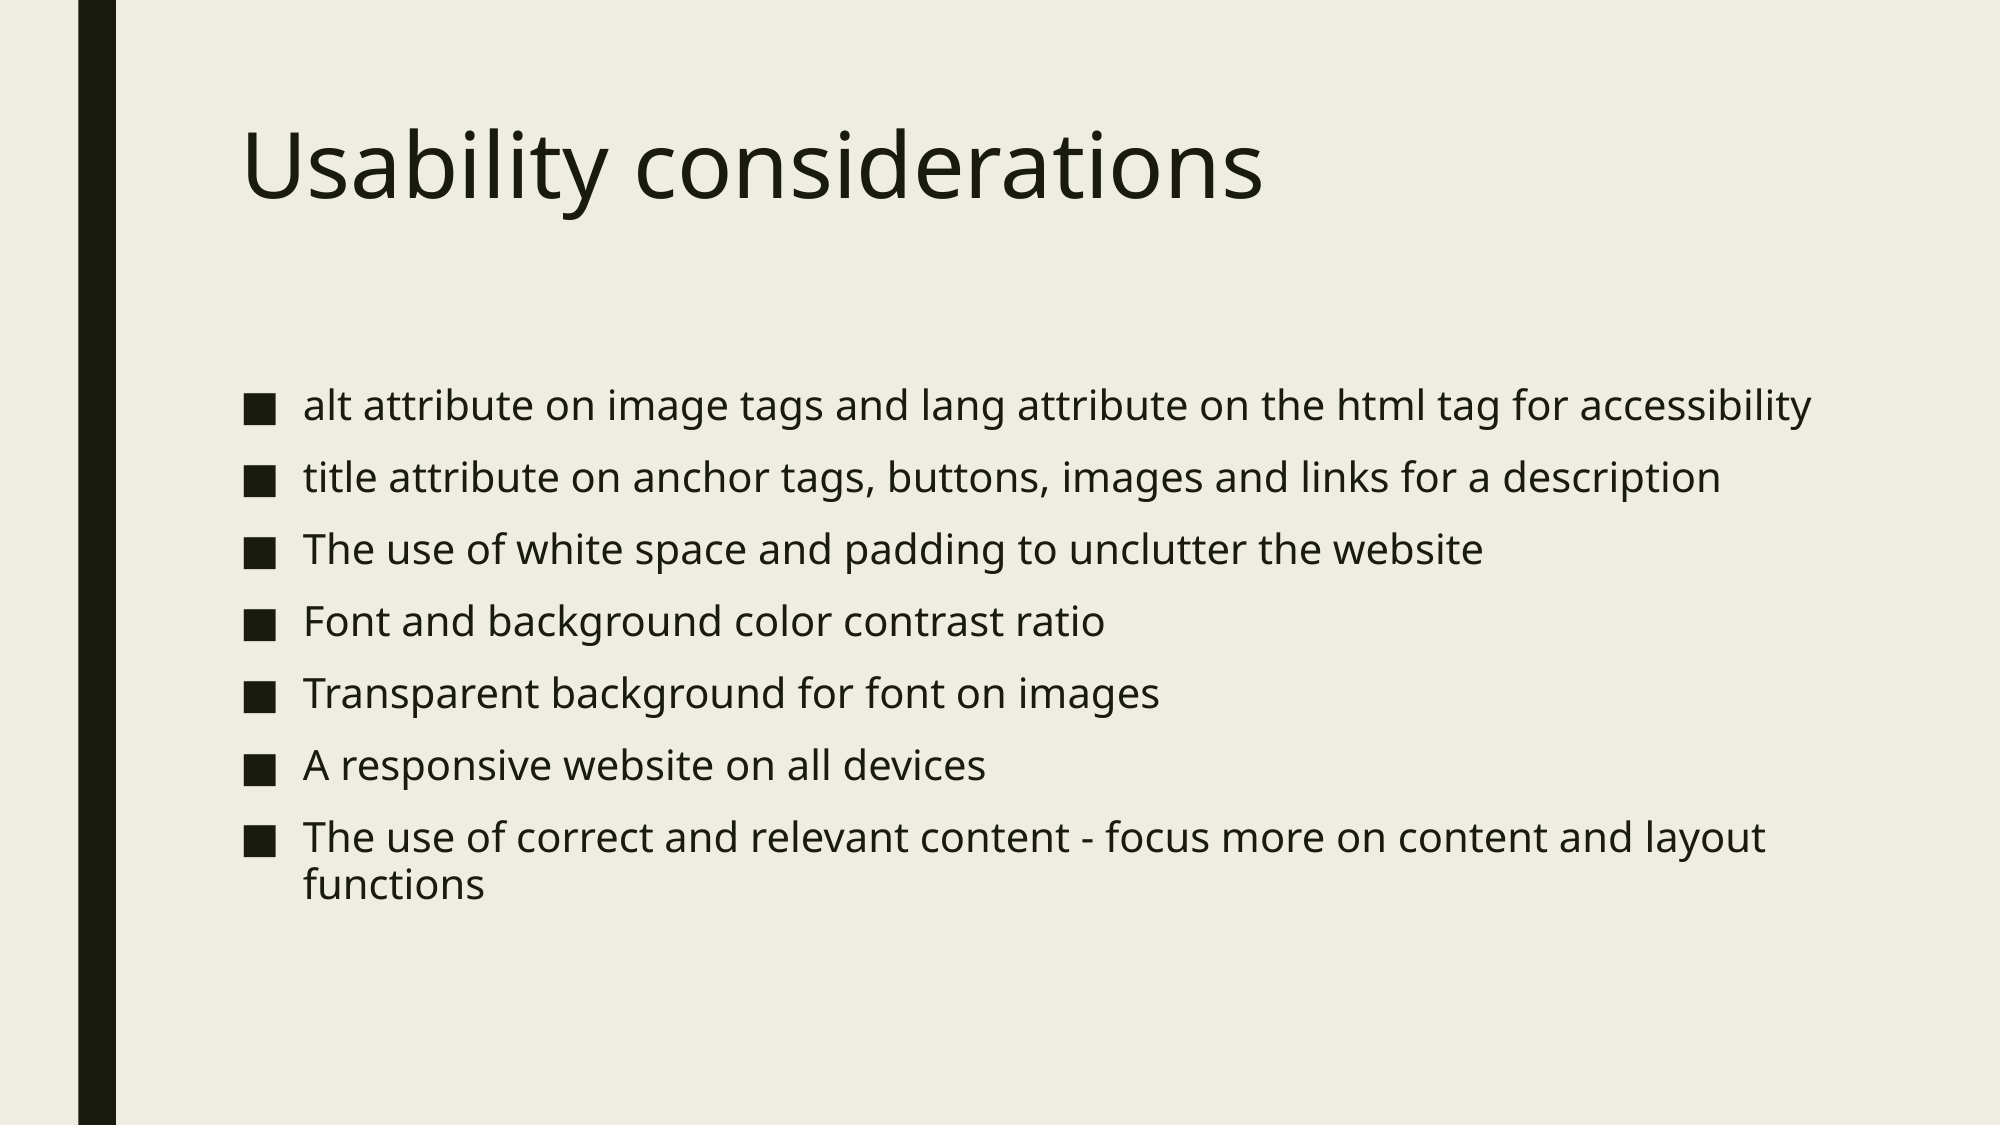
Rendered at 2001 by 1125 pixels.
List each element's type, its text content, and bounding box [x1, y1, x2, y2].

title Usability considerations [225, 112, 1800, 357]
list alt attribute on image tags and lang attribute on the html tag for accessibility title attribute on anchor tags, buttons, images and links for a description The use of white space and padding to unclutter the website Font and background color contrast ratio Transparent background for font on images A responsive website on all devices The use of correct and relevant content - focus more on content and layout functions [225, 375, 1833, 963]
